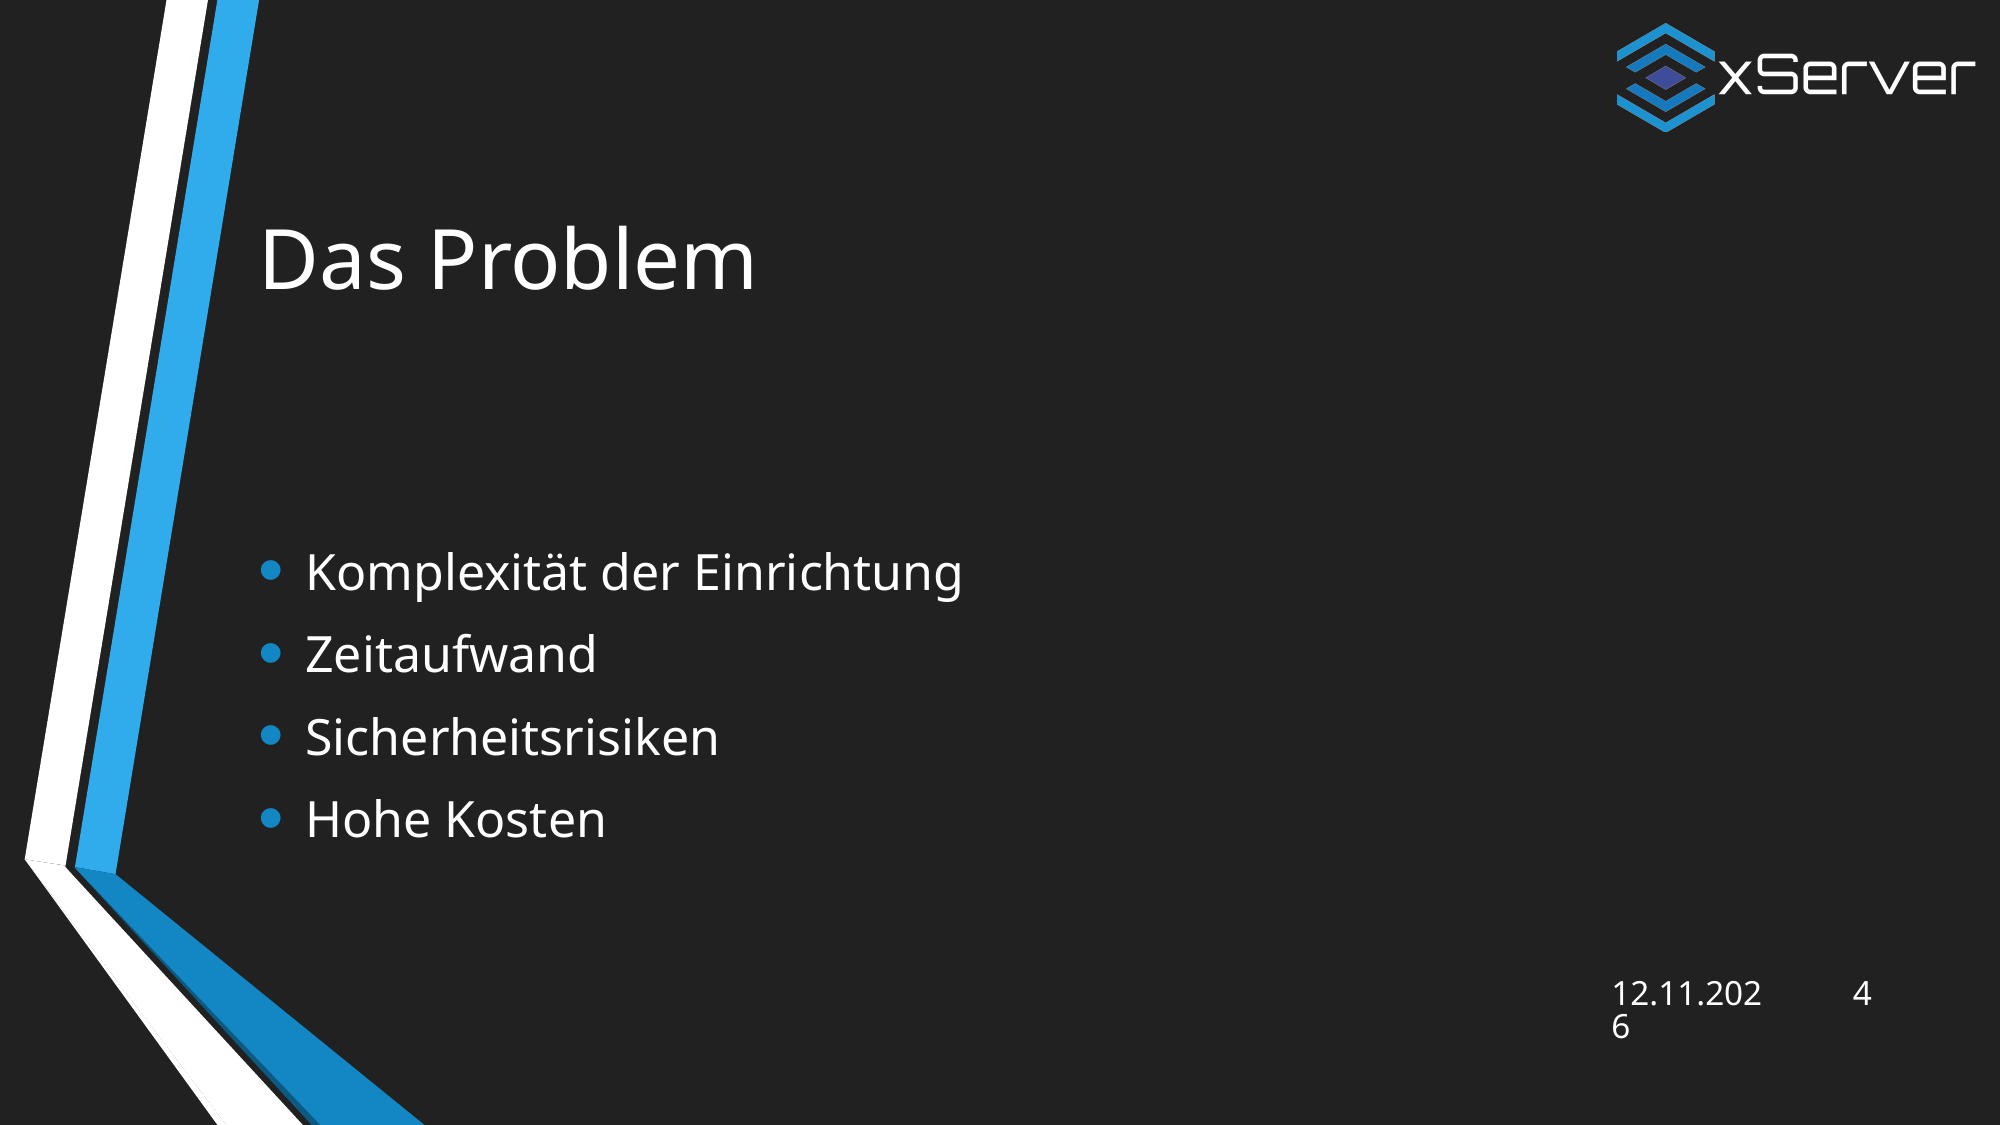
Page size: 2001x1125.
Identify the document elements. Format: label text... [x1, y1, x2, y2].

slide_number 4 [1796, 965, 1887, 1025]
title Das Problem [243, 112, 1887, 400]
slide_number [1596, 965, 1784, 1025]
list Komplexität der Einrichtung Zeitaufwand Sicherheitsrisiken Hohe Kosten [243, 437, 1887, 950]
picture [1617, 23, 1976, 132]
